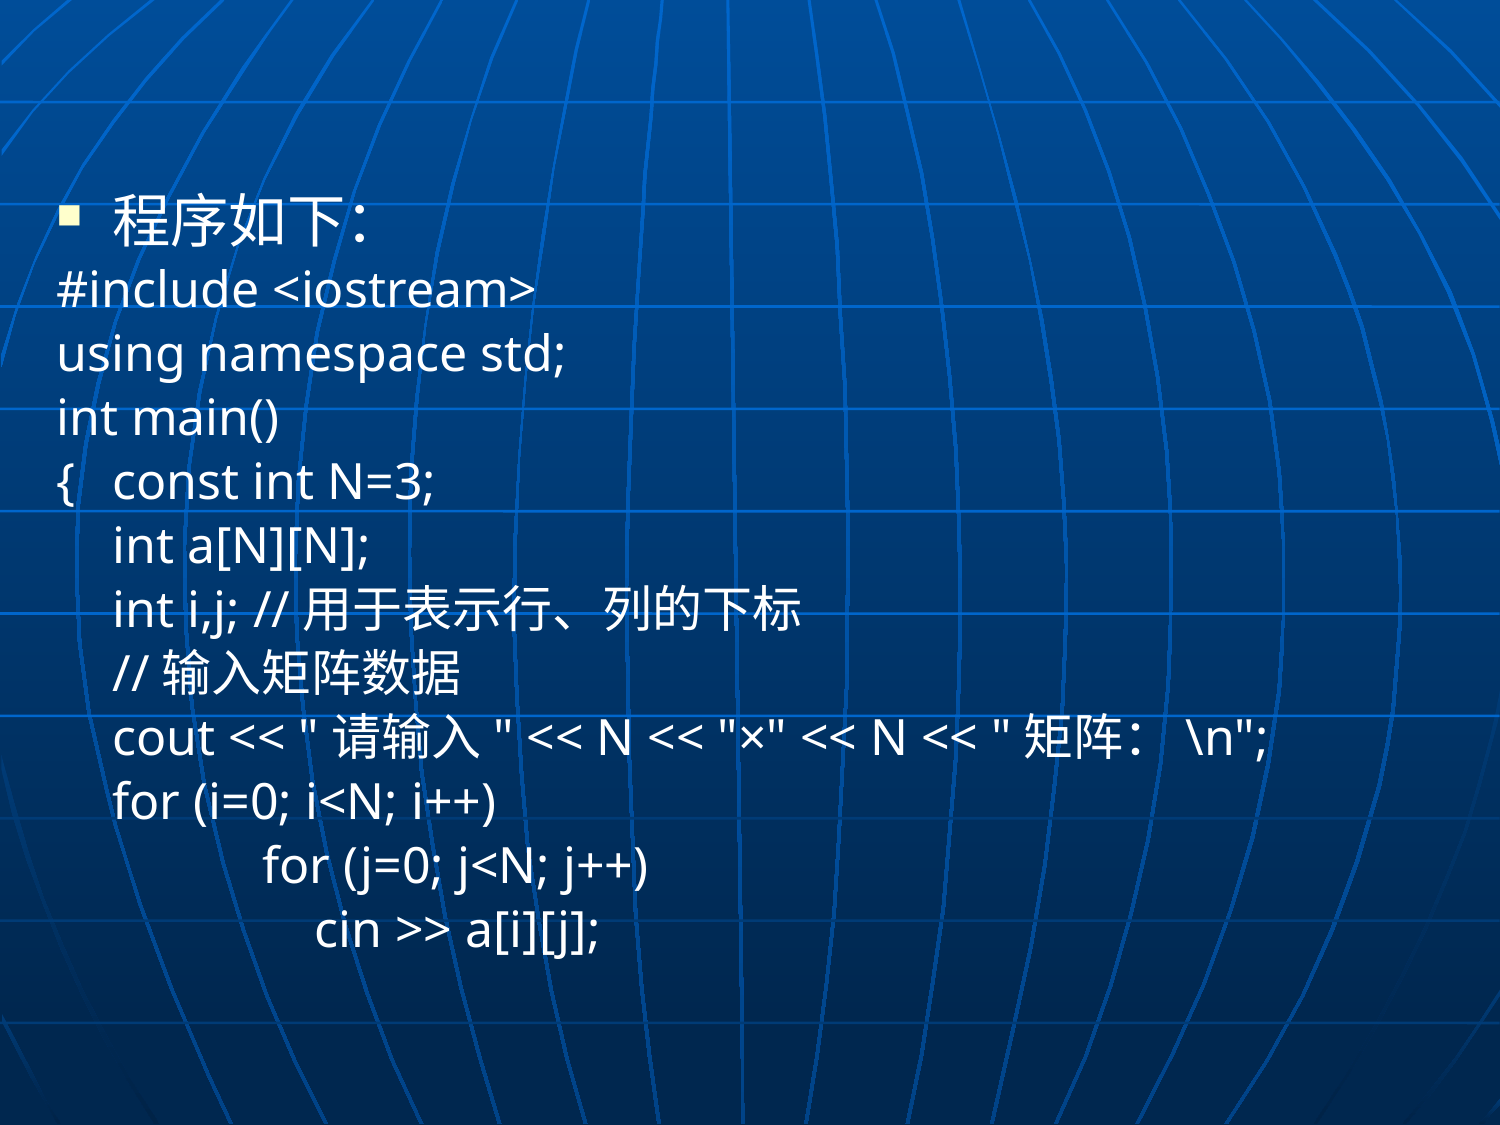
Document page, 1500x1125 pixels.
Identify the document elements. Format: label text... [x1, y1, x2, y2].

list 程序如下： #include <iostream> using namespace std; int main() { const int N=3; int a[N][N]; int i,j; //用于表示行、列的下标 //输入矩阵数据 cout << "请输入" << N << "×" << N << "矩阵：\n"; for (i=0; i<N; i++) for (j=0; j<N; j++) cin >> a[i][j]; [41, 184, 1467, 1006]
